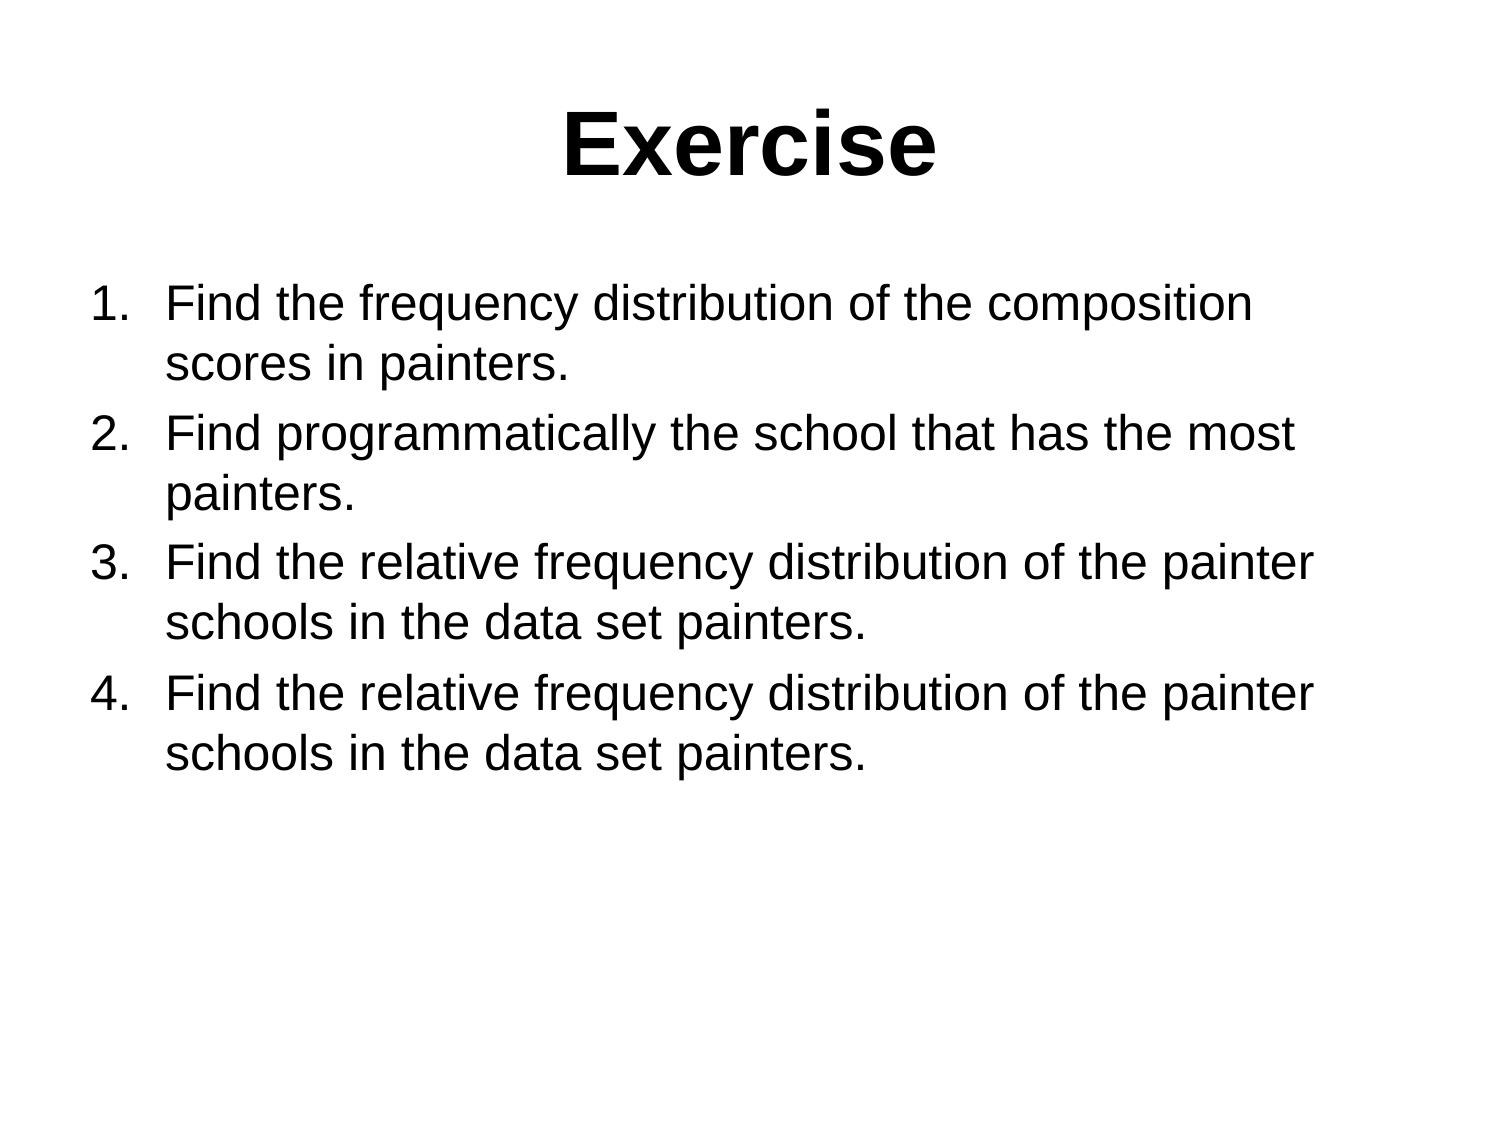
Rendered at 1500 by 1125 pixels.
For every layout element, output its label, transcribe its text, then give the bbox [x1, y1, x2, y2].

title Exercise [75, 45, 1425, 233]
list Find the frequency distribution of the composition scores in painters. Find programmatically the school that has the most painters. Find the relative frequency distribution of the painter schools in the data set painters. Find the relative frequency distribution of the painter schools in the data set painters. [75, 262, 1425, 1005]
